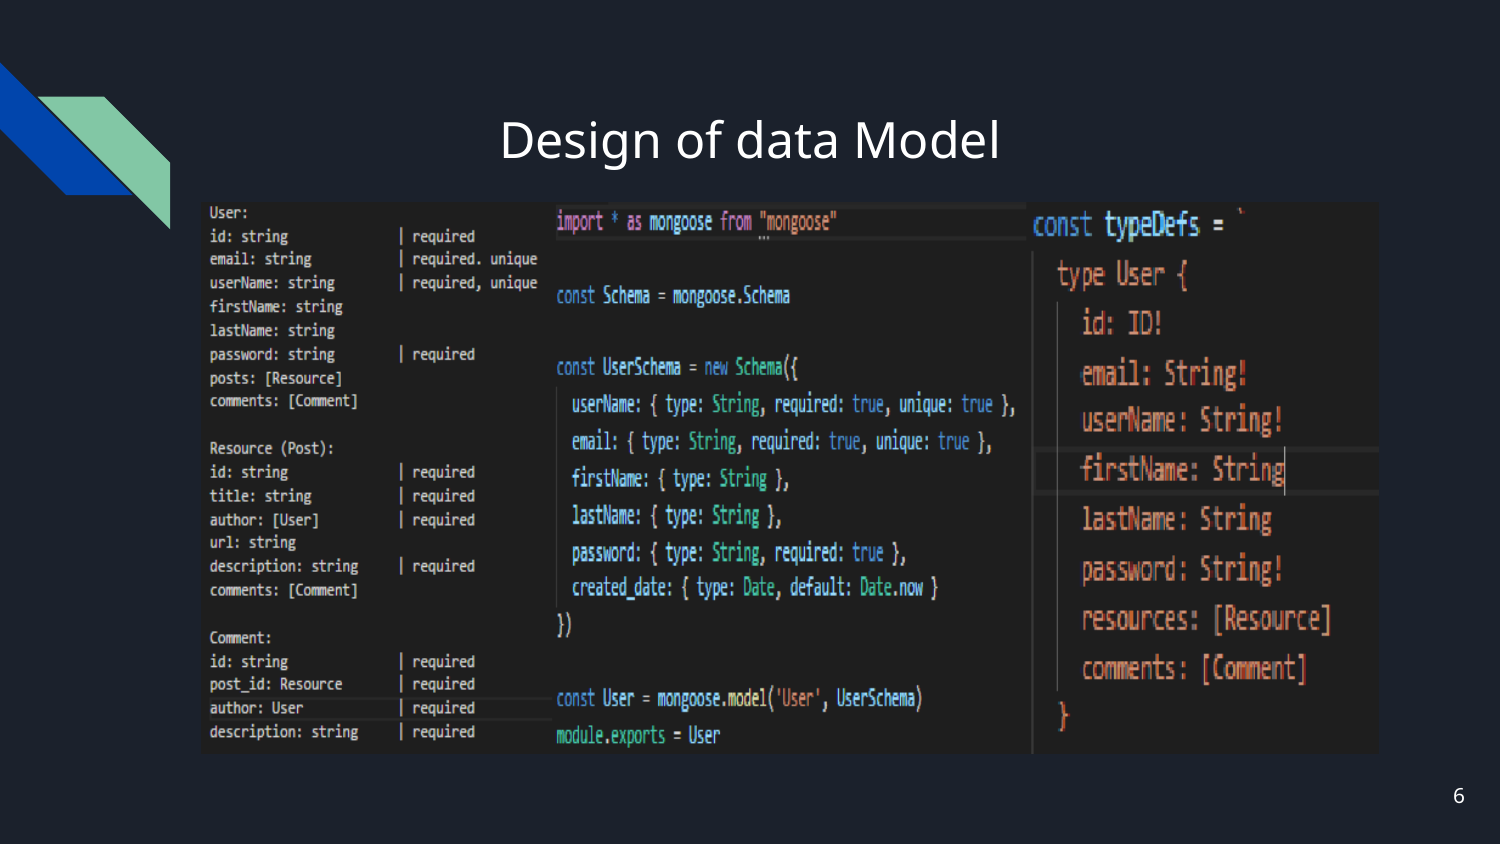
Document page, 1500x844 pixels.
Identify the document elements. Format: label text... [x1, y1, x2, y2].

title Design of data Model [119, 93, 1381, 182]
slide_number ‹#› [1389, 764, 1480, 830]
picture [201, 202, 1379, 755]
